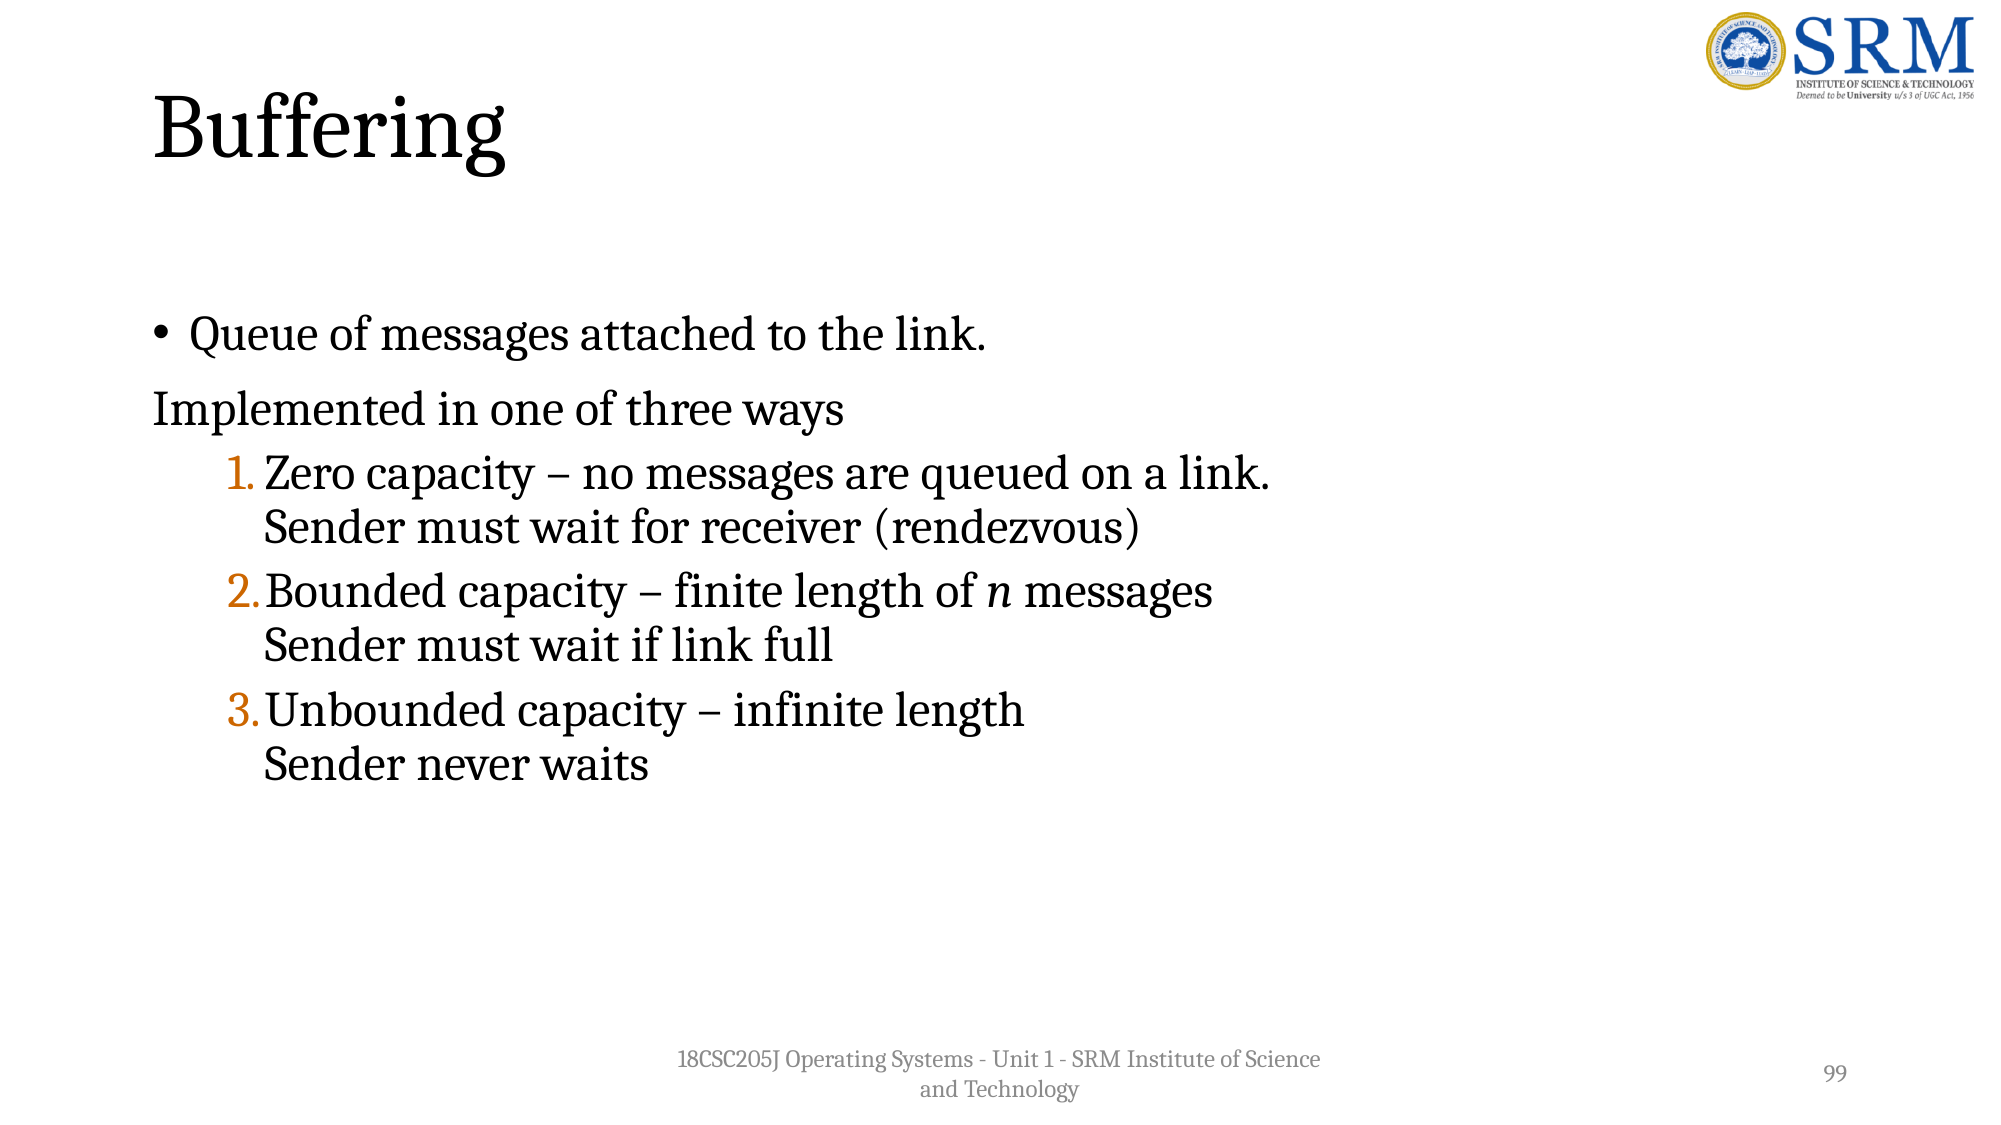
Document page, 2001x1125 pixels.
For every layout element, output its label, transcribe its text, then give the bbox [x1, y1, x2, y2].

footer 18CSC205J Operating Systems - Unit 1 - SRM Institute of Science and Technology [662, 1042, 1338, 1103]
title Buffering [137, 59, 1863, 196]
list Queue of messages attached to the link. Implemented in one of three ways 1. Zero capacity – no messages are queued on a link. Sender must wait for receiver (rendezvous) 2. Bounded capacity – finite length of n messages Sender must wait if link full 3. Unbounded capacity – infinite length Sender never waits [137, 299, 1863, 1014]
picture [1706, 12, 1974, 100]
slide_number 99 [1412, 1042, 1863, 1103]
